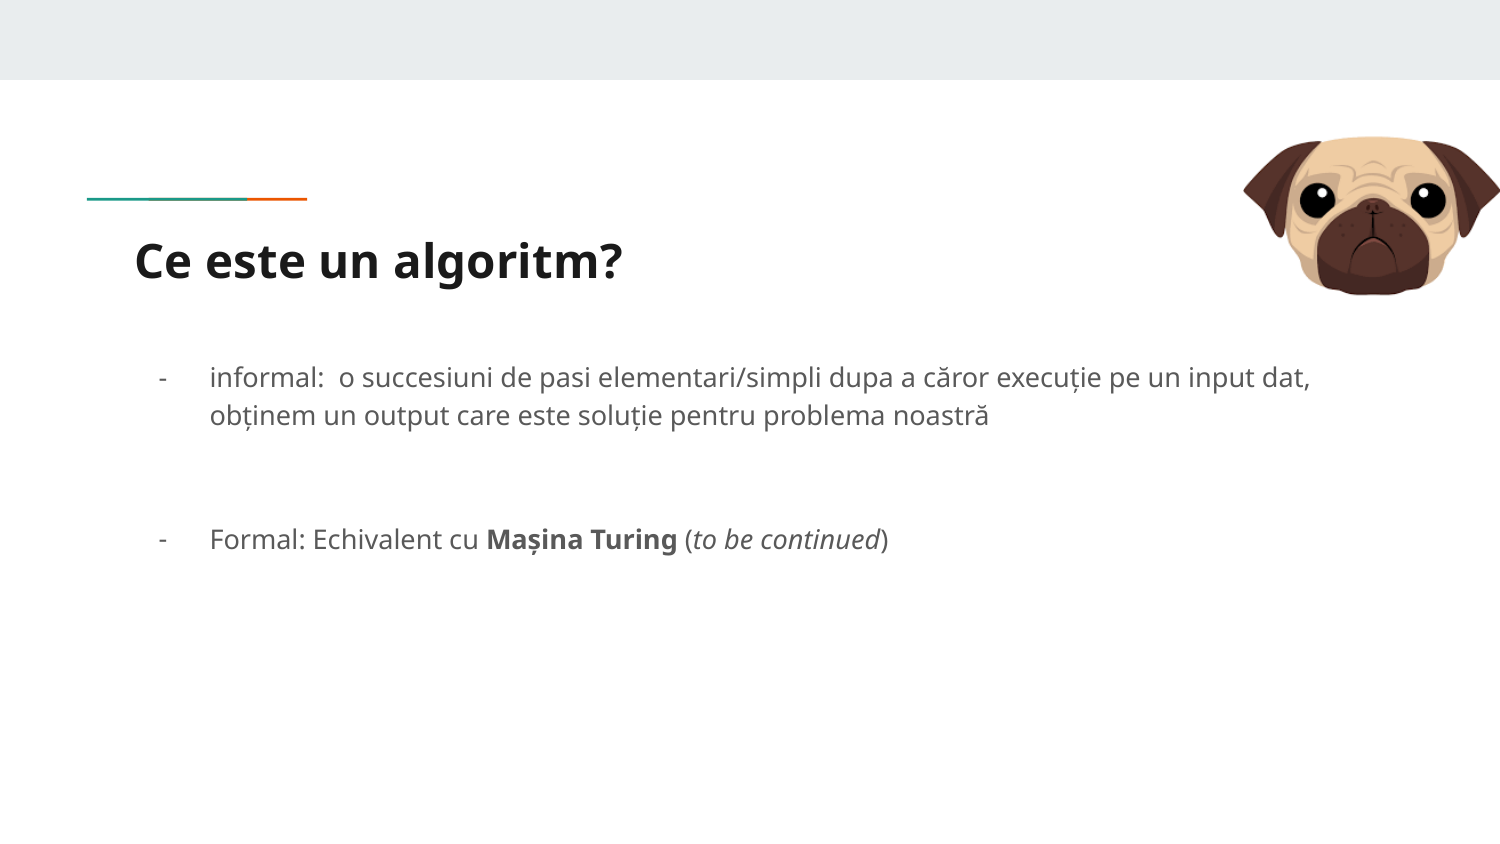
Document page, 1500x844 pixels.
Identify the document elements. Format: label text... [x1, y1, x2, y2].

list informal: o succesiuni de pasi elementari/simpli dupa a căror execuție pe un input dat, obținem un output care este soluție pentru problema noastră Formal: Echivalent cu Mașina Turing (to be continued) [119, 341, 1381, 712]
title Ce este un algoritm? [119, 216, 1238, 305]
picture [1243, 84, 1500, 342]
